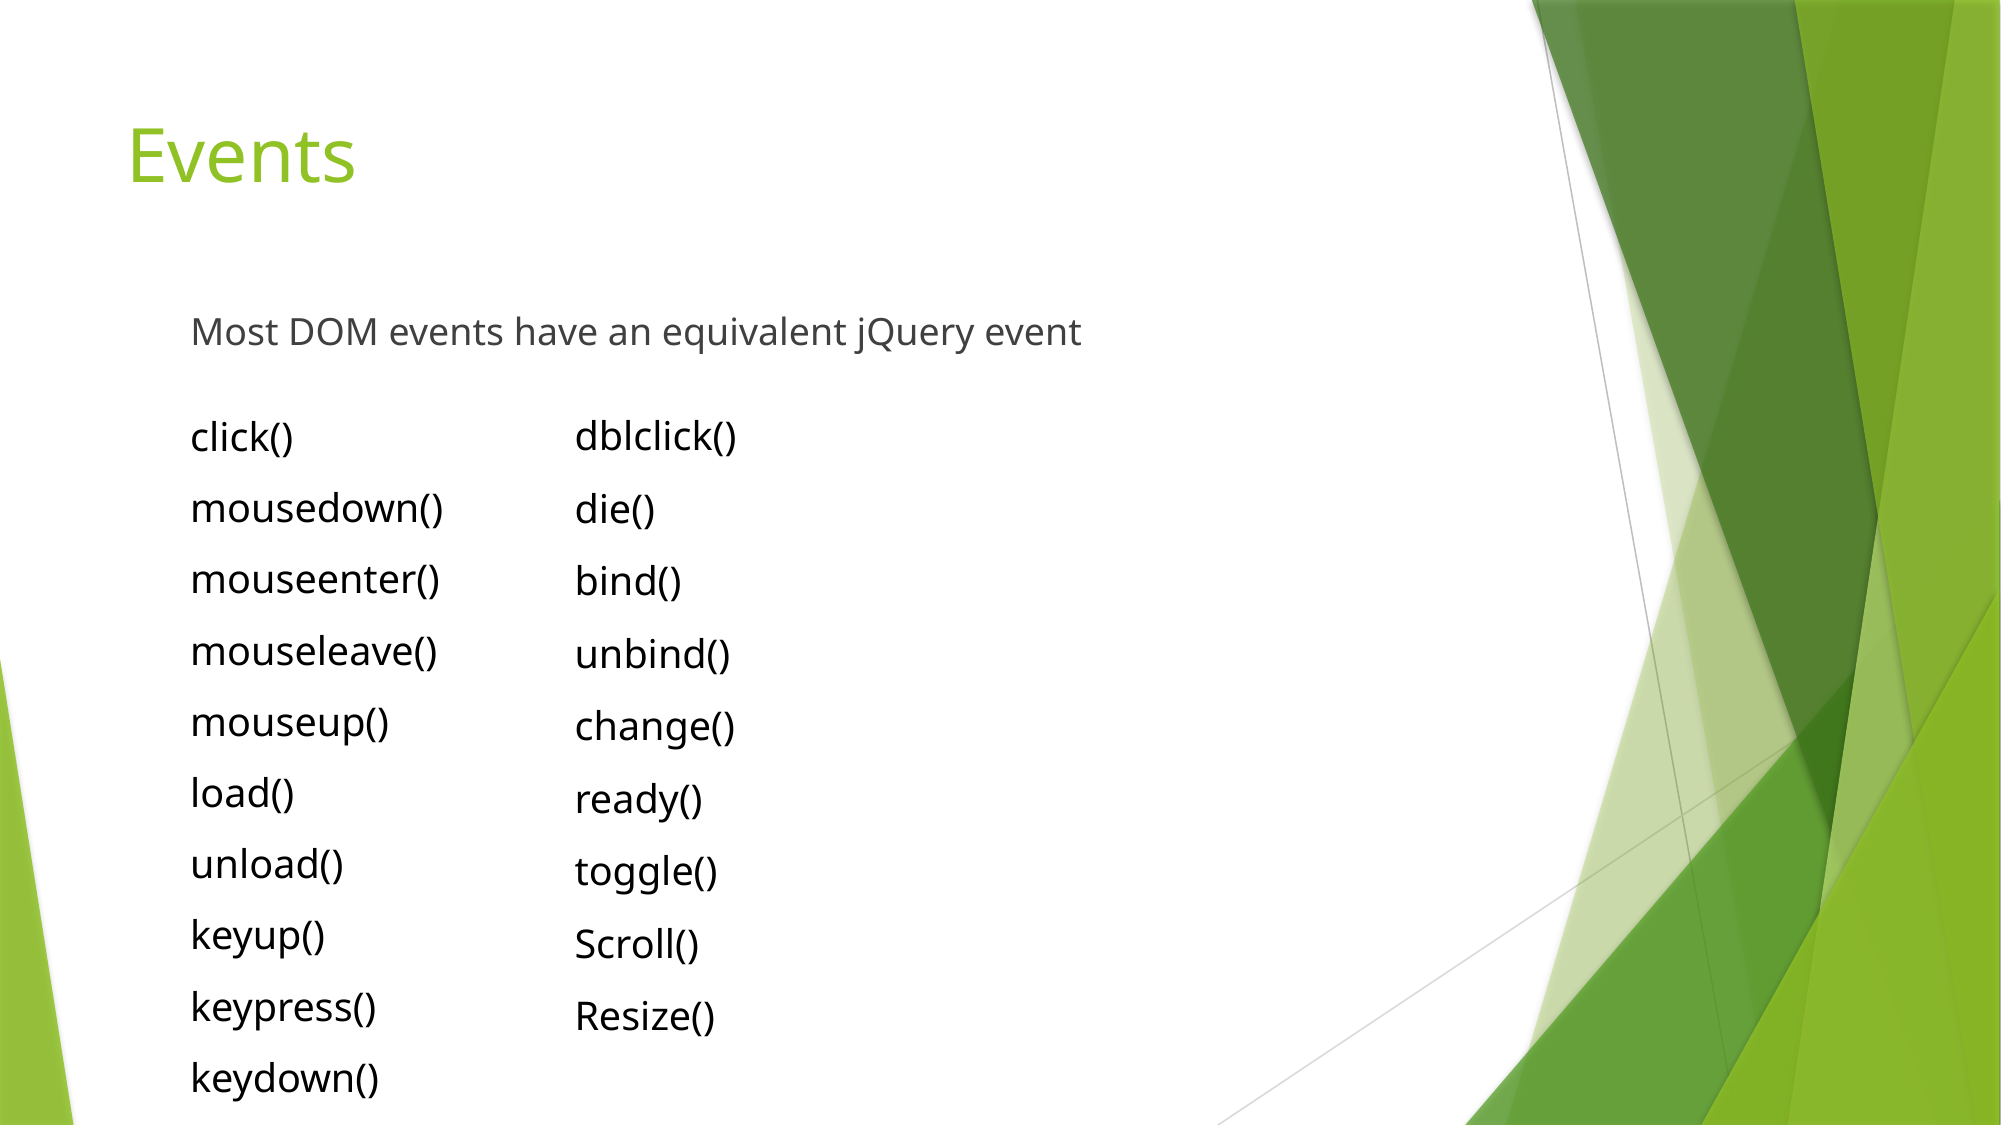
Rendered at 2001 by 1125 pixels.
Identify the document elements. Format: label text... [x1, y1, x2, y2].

text_box dblclick() die() bind() unbind() change() ready() toggle() Scroll() Resize() [559, 403, 1560, 1119]
title Events [111, 99, 1522, 317]
list Most DOM events have an equivalent jQuery event [175, 299, 1826, 430]
text_box click() mousedown() mouseenter() mouseleave() mouseup() load() unload() keyup() keypress() keydown() [175, 380, 504, 1108]
